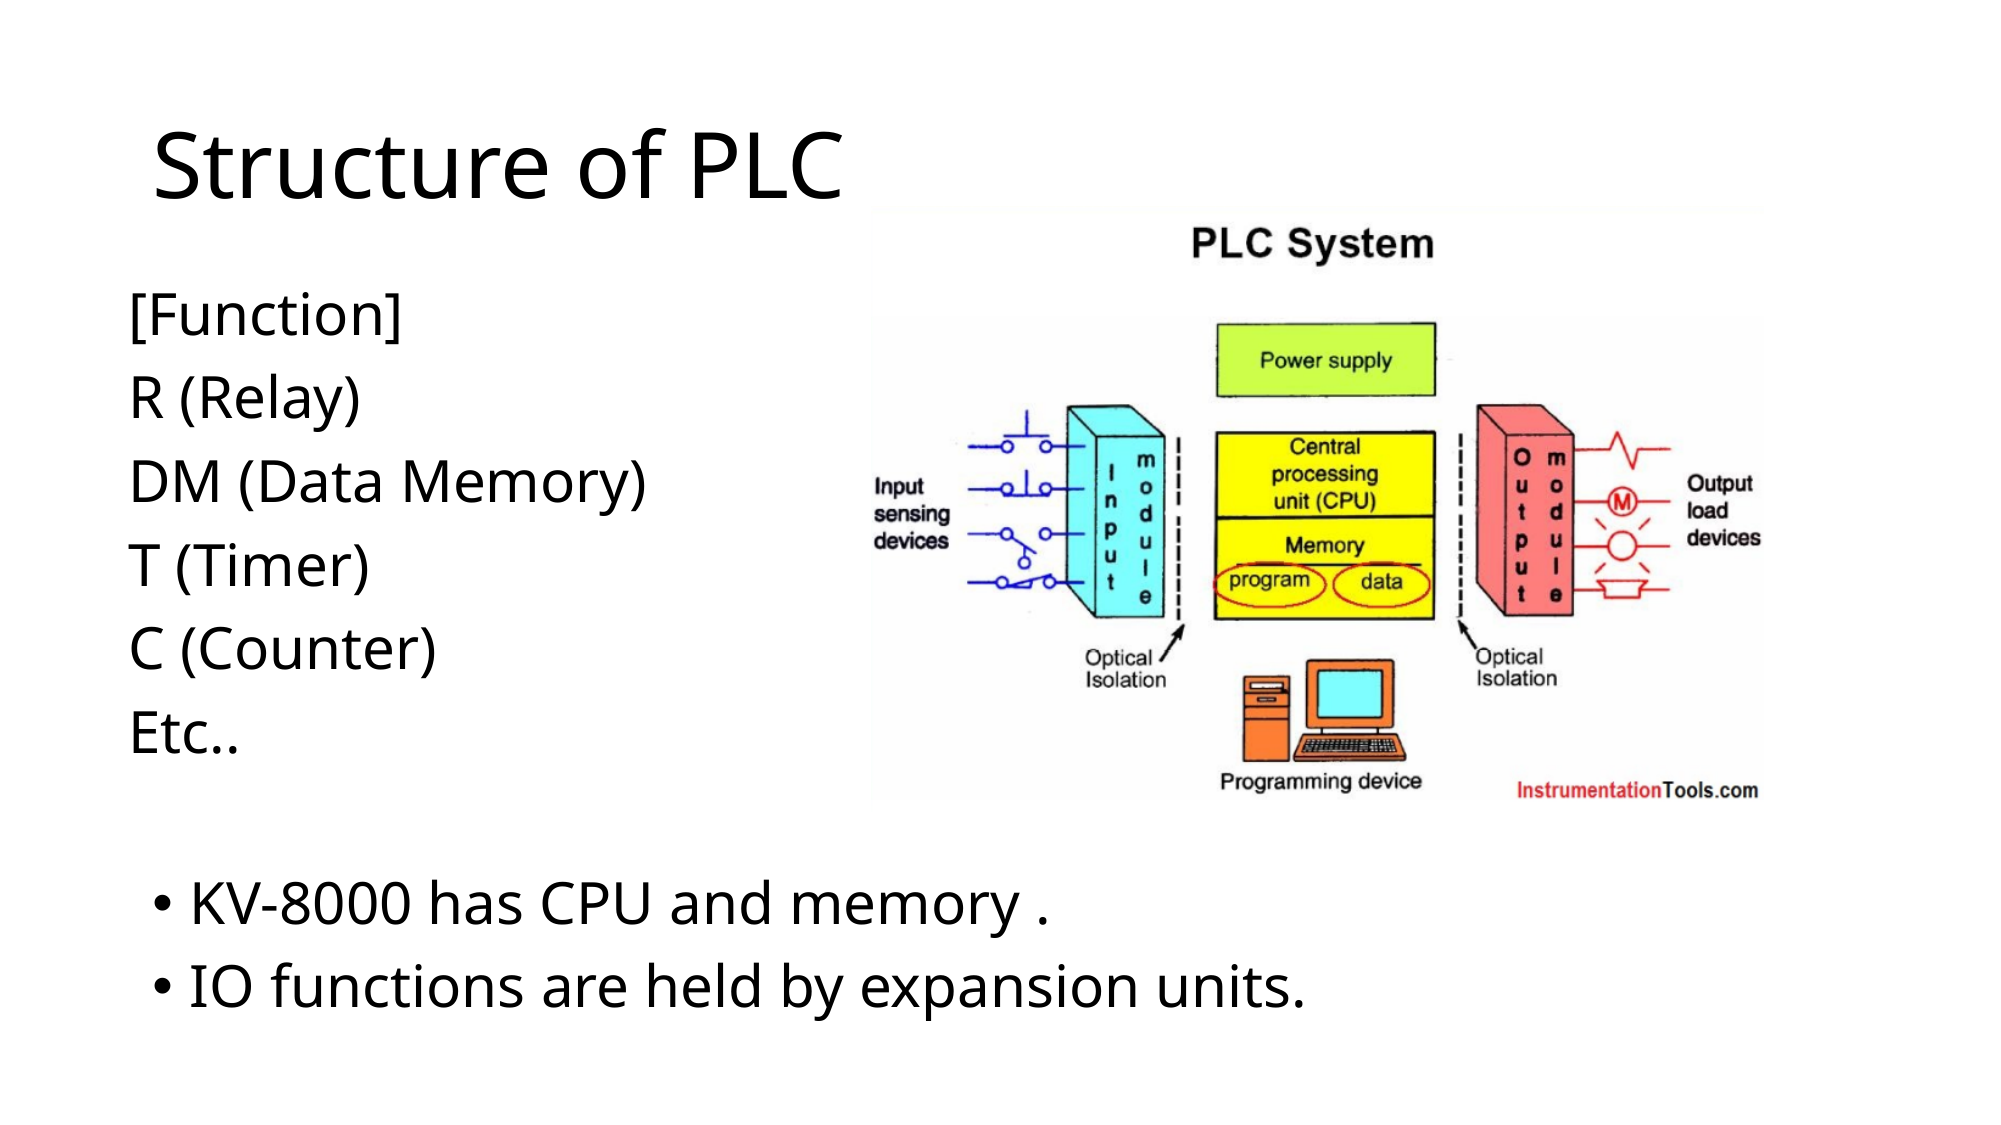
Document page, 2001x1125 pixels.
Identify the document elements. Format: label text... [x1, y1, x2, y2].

picture [871, 205, 1764, 813]
list KV-8000 has CPU and memory . IO functions are held by expansion units. [137, 866, 1800, 1084]
title Structure of PLC [137, 59, 1863, 278]
text_box [Function] R (Relay) DM (Data Memory) T (Timer) C (Counter) Etc.. [113, 277, 742, 830]
